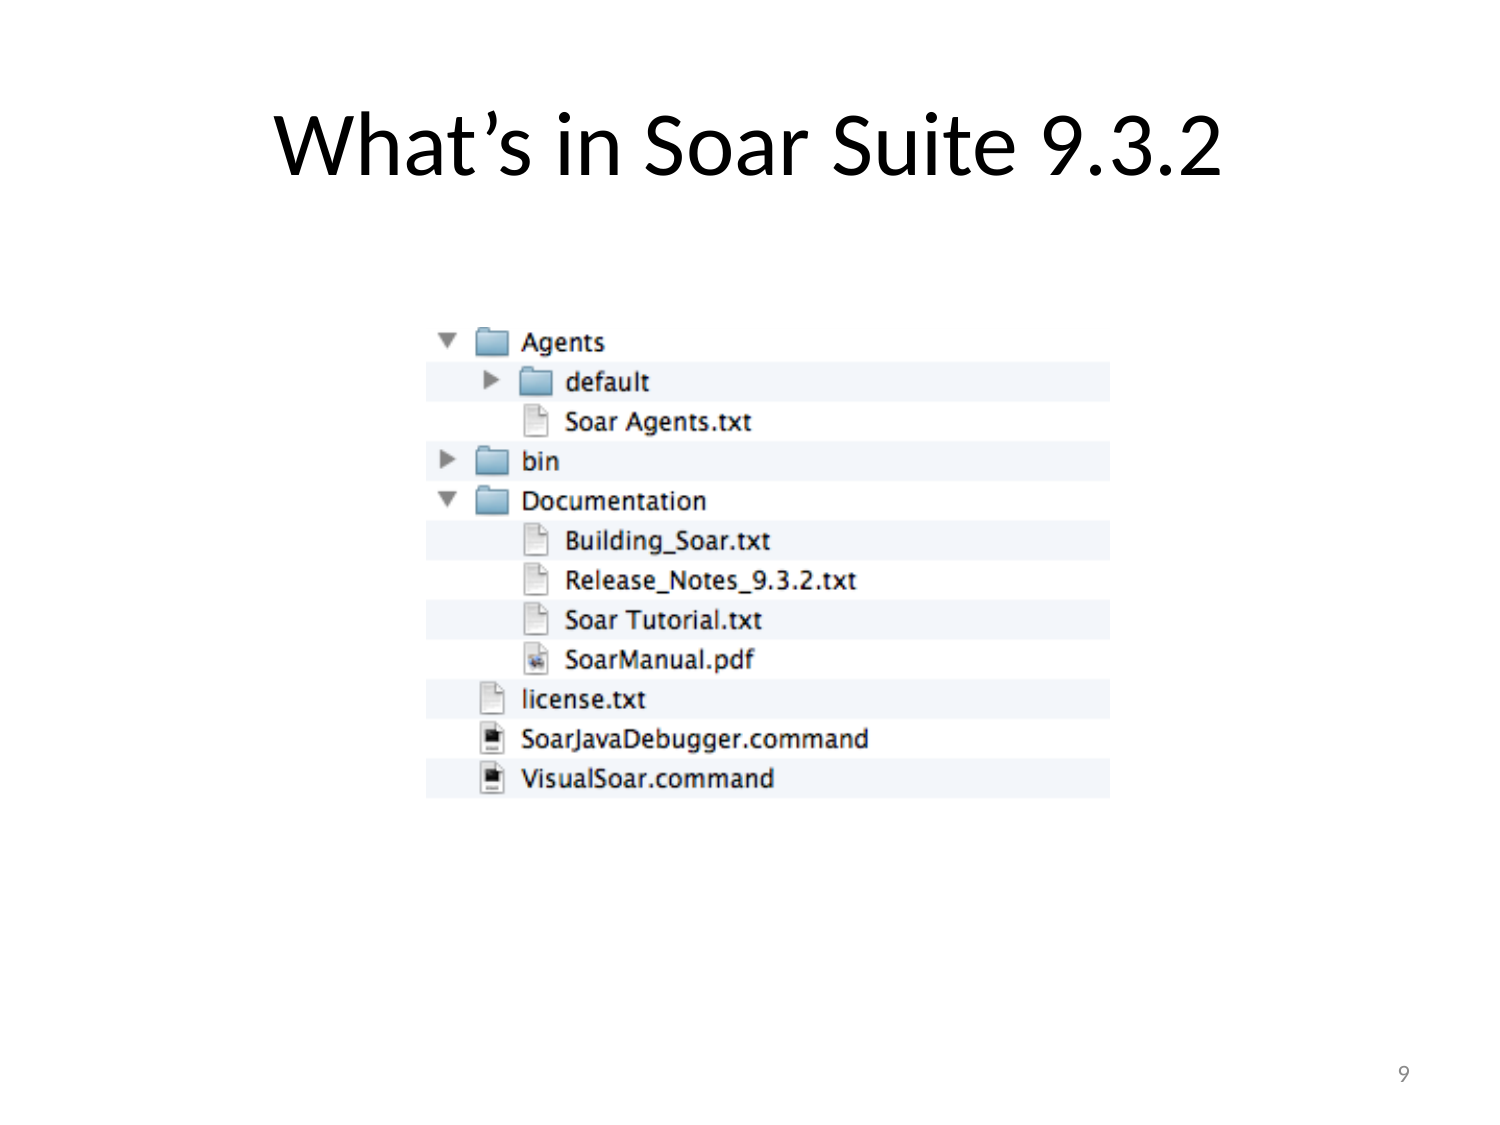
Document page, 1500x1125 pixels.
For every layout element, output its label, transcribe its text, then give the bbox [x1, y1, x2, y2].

title What’s in Soar Suite 9.3.2 [75, 45, 1425, 233]
picture [425, 327, 1110, 808]
slide_number 9 [1074, 1042, 1425, 1103]
